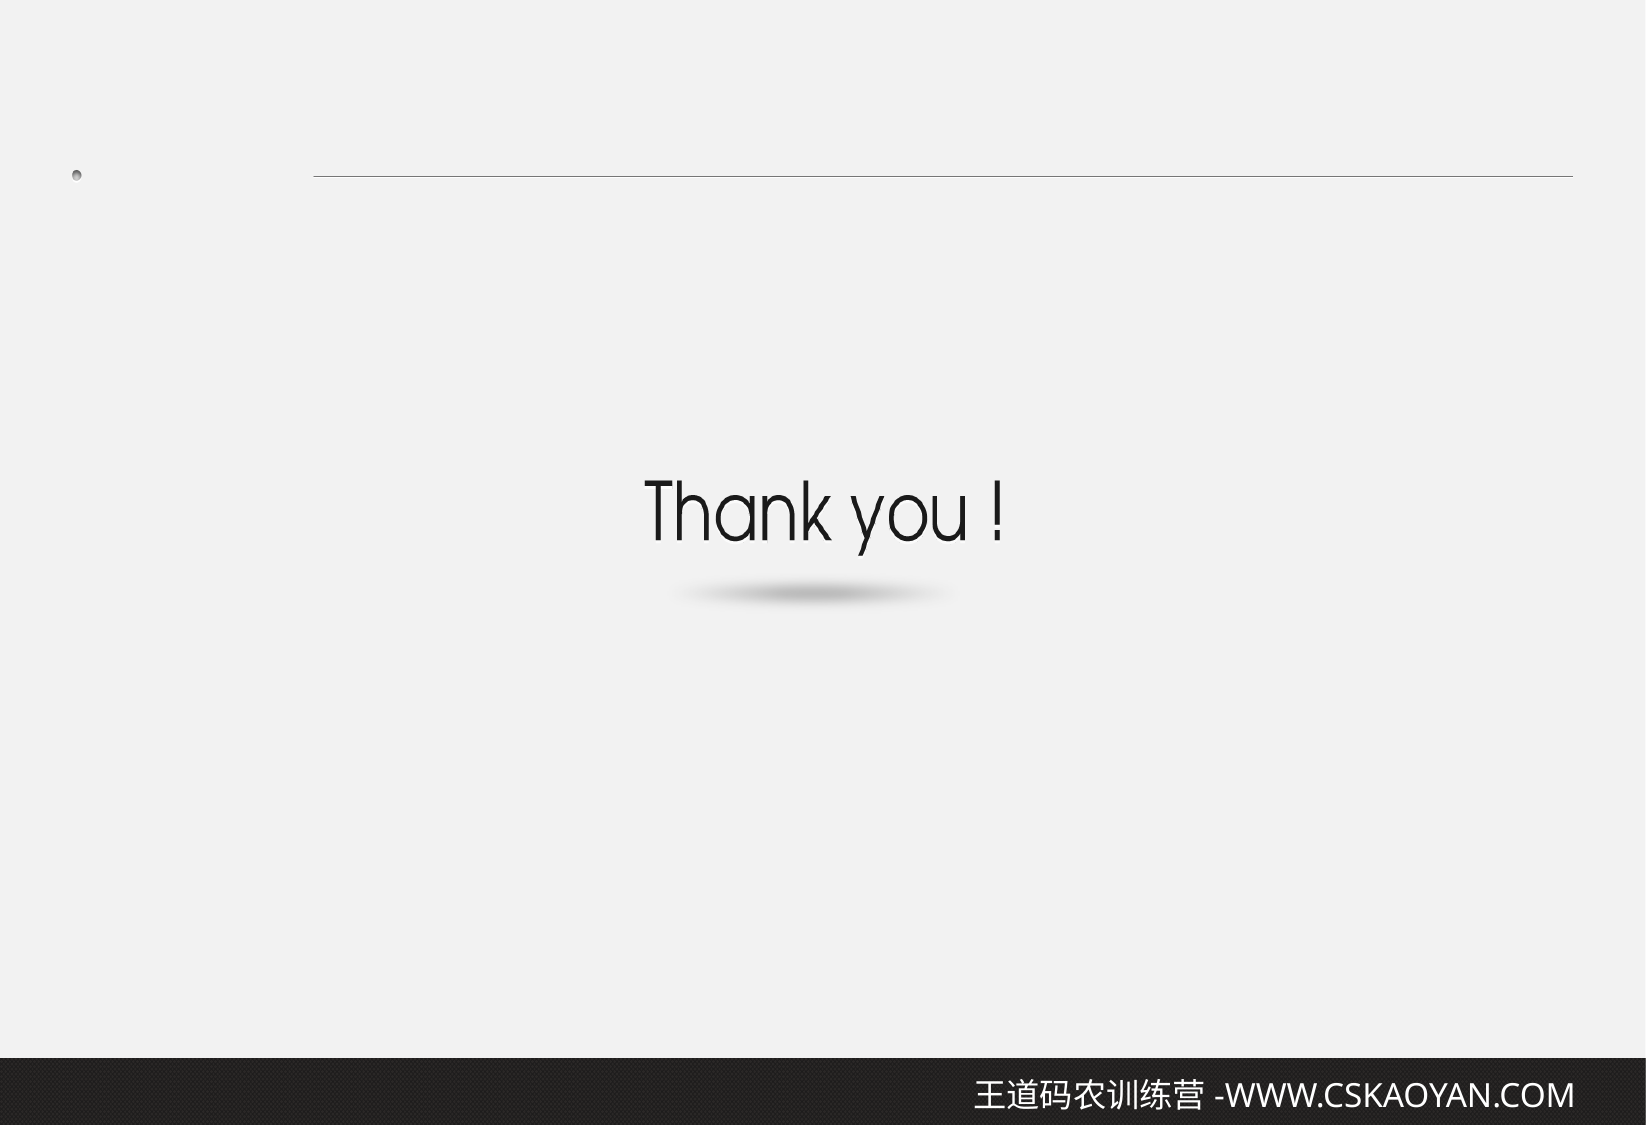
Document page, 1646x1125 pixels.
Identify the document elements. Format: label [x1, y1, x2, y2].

picture [492, 448, 1104, 686]
picture [59, 156, 1587, 198]
picture [0, 1058, 1646, 1125]
